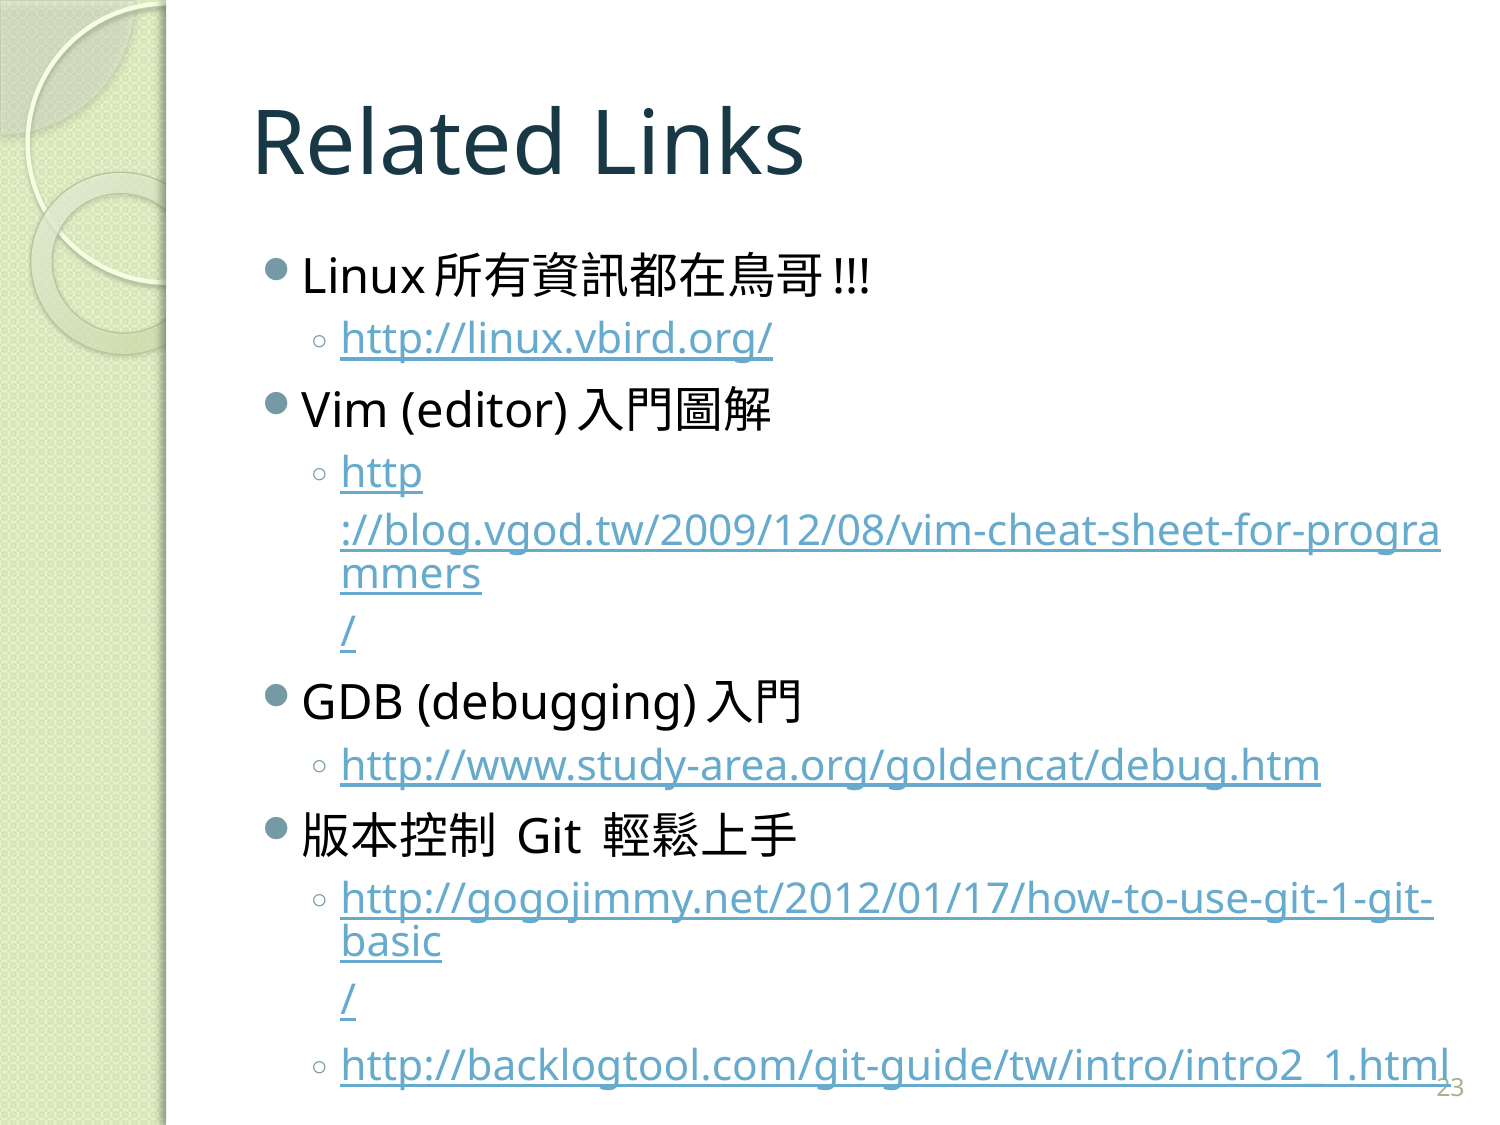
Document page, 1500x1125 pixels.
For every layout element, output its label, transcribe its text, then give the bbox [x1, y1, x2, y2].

list Linux所有資訊都在鳥哥!!! http://linux.vbird.org/ Vim (editor)入門圖解 http://blog.vgod.tw/2009/12/08/vim-cheat-sheet-for-programmers/ GDB (debugging)入門 http://www.study-area.org/goldencat/debug.htm 版本控制 Git 輕鬆上手 http://gogojimmy.net/2012/01/17/how-to-use-git-1-git-basic/ http://backlogtool.com/git-guide/tw/intro/intro2_1.html [235, 237, 1466, 1025]
slide_number 23 [1413, 1034, 1488, 1113]
title Related Links [235, 45, 1466, 233]
